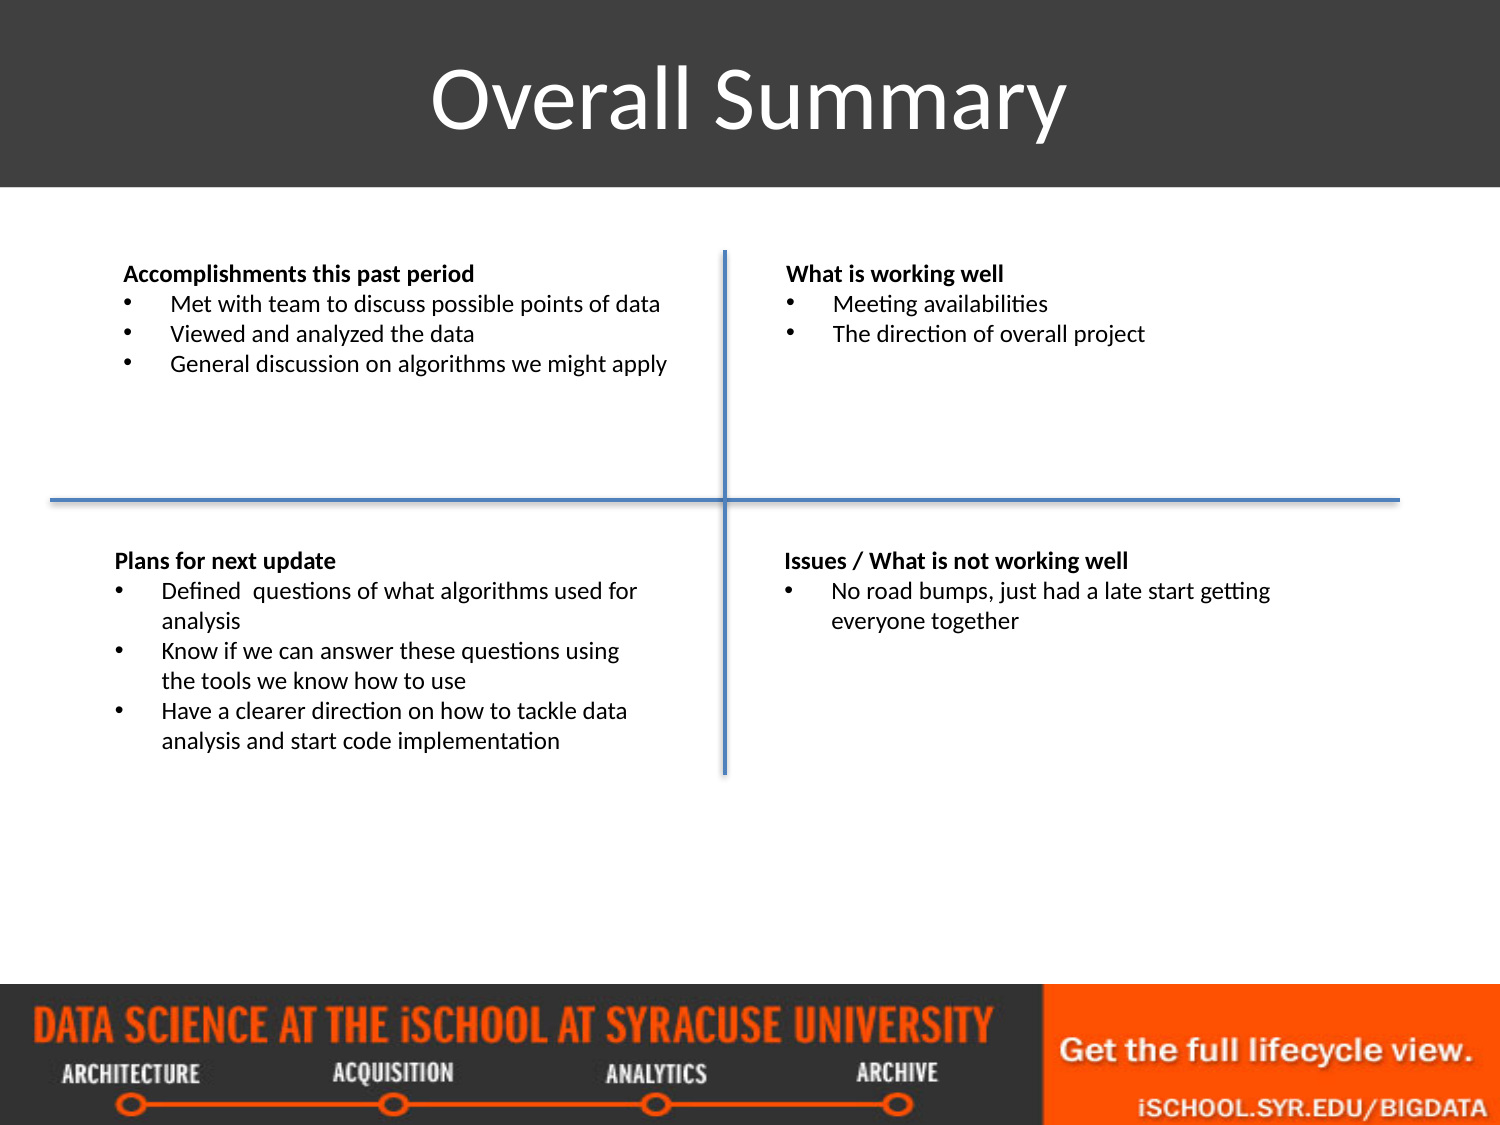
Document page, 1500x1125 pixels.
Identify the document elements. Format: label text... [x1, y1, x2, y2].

picture [0, 984, 1500, 1125]
text_box What is working well Meeting availabilities The direction of overall project [771, 249, 1173, 355]
text_box Plans for next update Defined questions of what algorithms used for analysis Know if we can answer these questions using the tools we know how to use Have a clearer direction on how to tackle data analysis and start code implementation [99, 537, 663, 792]
text_box Issues / What is not working well No road bumps, just had a late start getting everyone together [769, 537, 1363, 643]
text_box Accomplishments this past period Met with team to discuss possible points of data Viewed and analyzed the data General discussion on algorithms we might apply [108, 249, 689, 415]
title Overall Summary [0, 0, 1500, 188]
